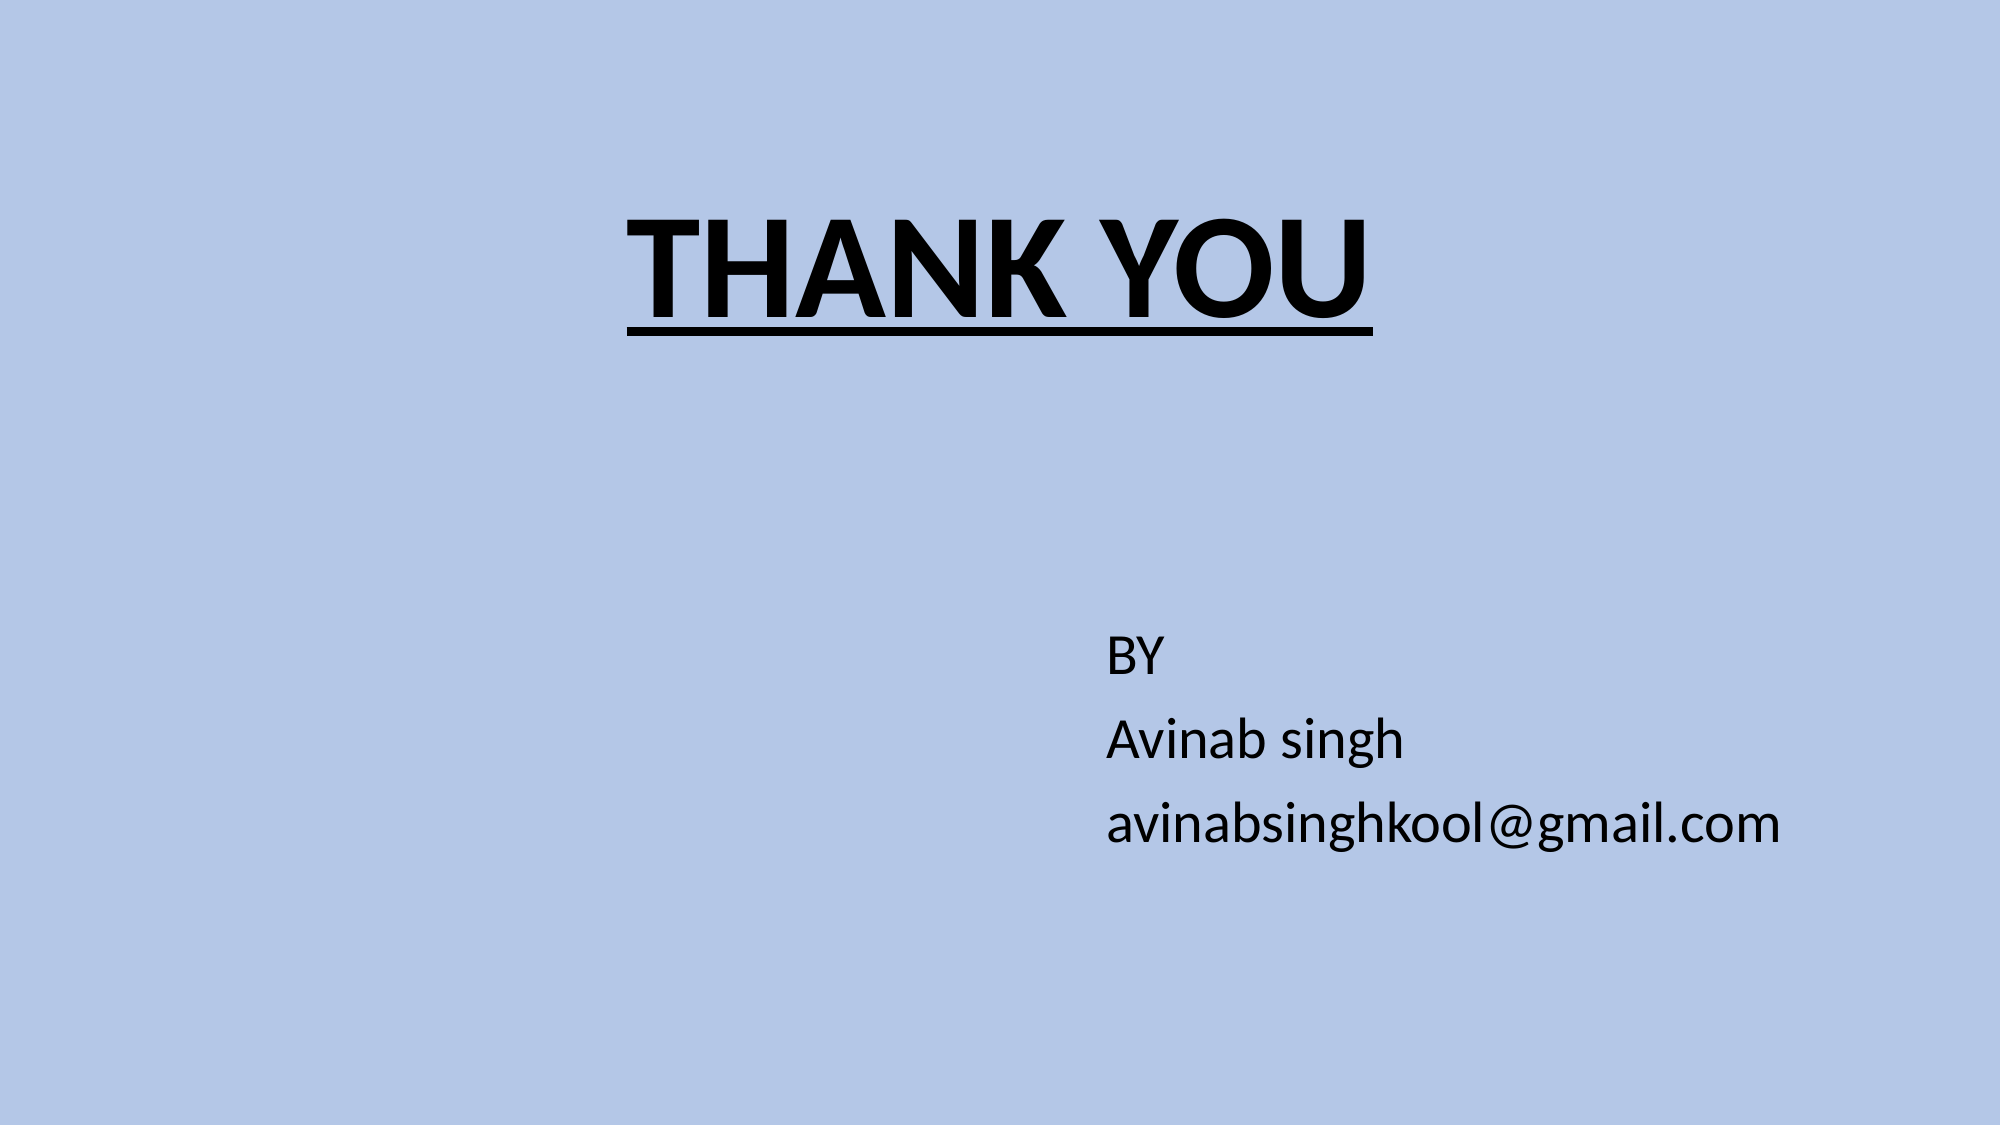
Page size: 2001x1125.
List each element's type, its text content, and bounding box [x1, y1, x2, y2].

title THANK YOU [137, 159, 1863, 365]
list BY Avinab singh avinabsinghkool@gmail.com [137, 365, 1863, 1014]
